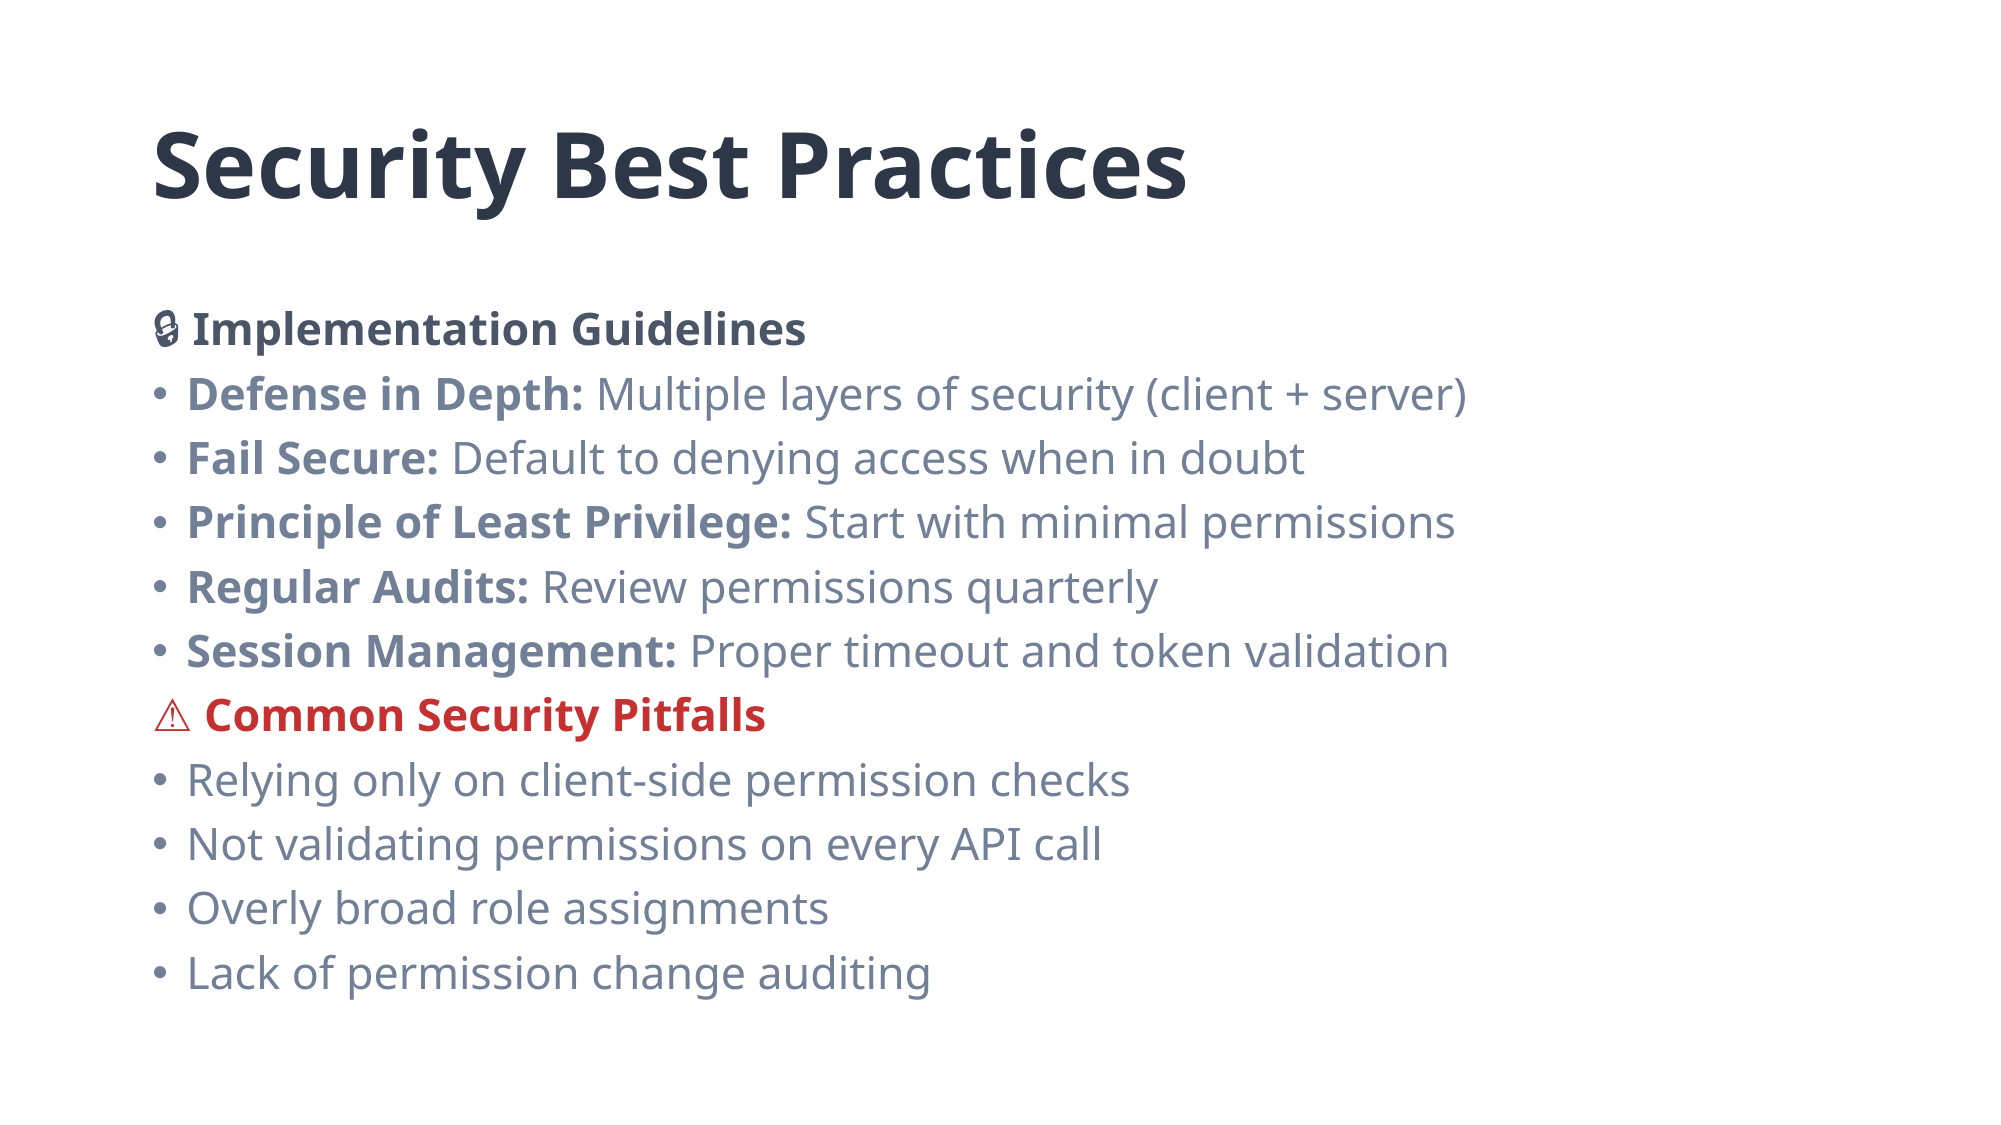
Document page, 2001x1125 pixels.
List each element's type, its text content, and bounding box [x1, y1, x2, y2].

list 🔒 Implementation Guidelines Defense in Depth: Multiple layers of security (client + server) Fail Secure: Default to denying access when in doubt Principle of Least Privilege: Start with minimal permissions Regular Audits: Review permissions quarterly Session Management: Proper timeout and token validation ⚠️ Common Security Pitfalls Relying only on client-side permission checks Not validating permissions on every API call Overly broad role assignments Lack of permission change auditing [137, 299, 1863, 1014]
title Security Best Practices [137, 59, 1863, 278]
